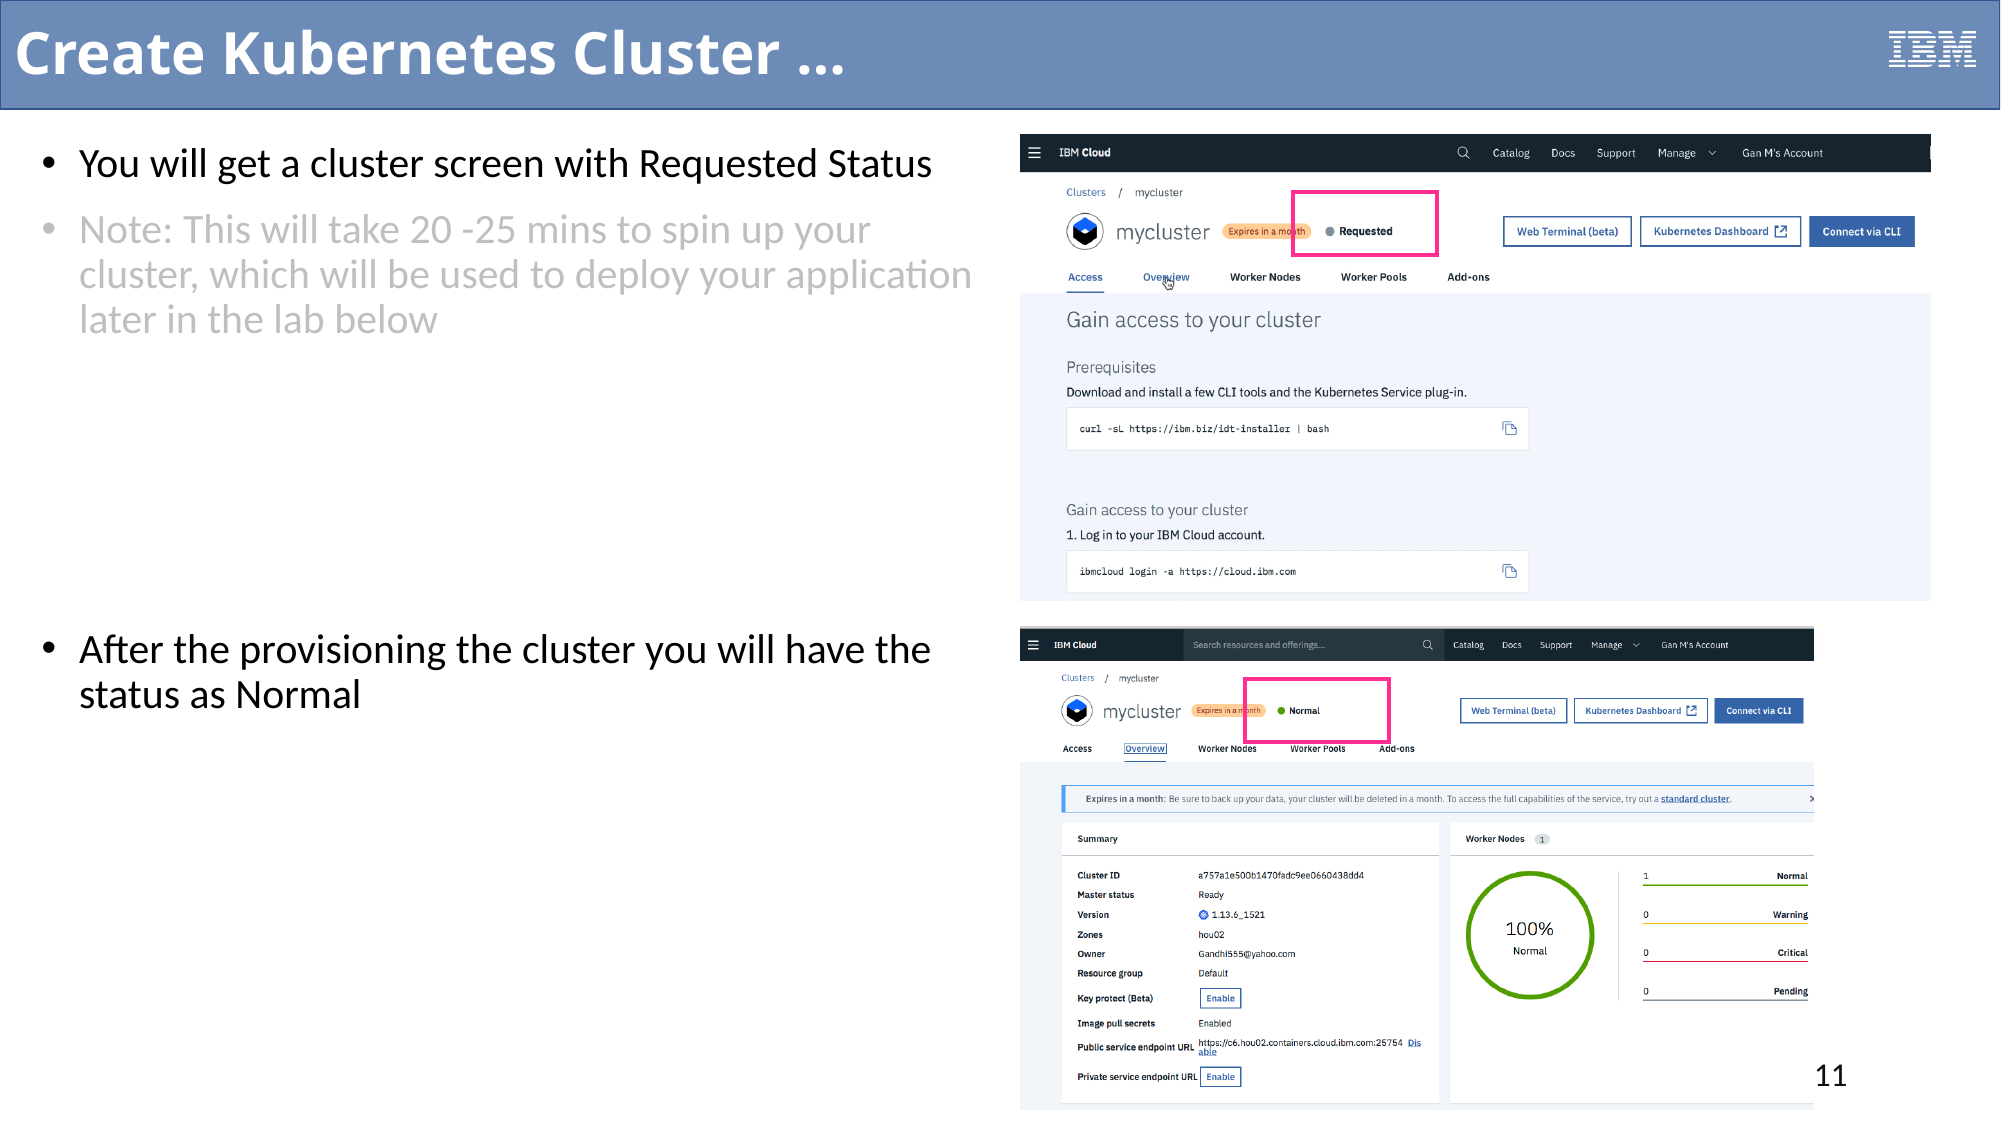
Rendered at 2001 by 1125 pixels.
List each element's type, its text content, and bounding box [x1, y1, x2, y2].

slide_number 11 [1814, 1042, 1863, 1103]
title Create Kubernetes Cluster … [0, 3, 2000, 109]
list You will get a cluster screen with Requested Status Note: This will take 20 -25 mins to spin up your cluster, which will be used to deploy your application later in the lab below After the provisioning the cluster you will have the status as Normal [26, 134, 1000, 1001]
picture [1020, 626, 1814, 1110]
picture [1020, 134, 1931, 601]
